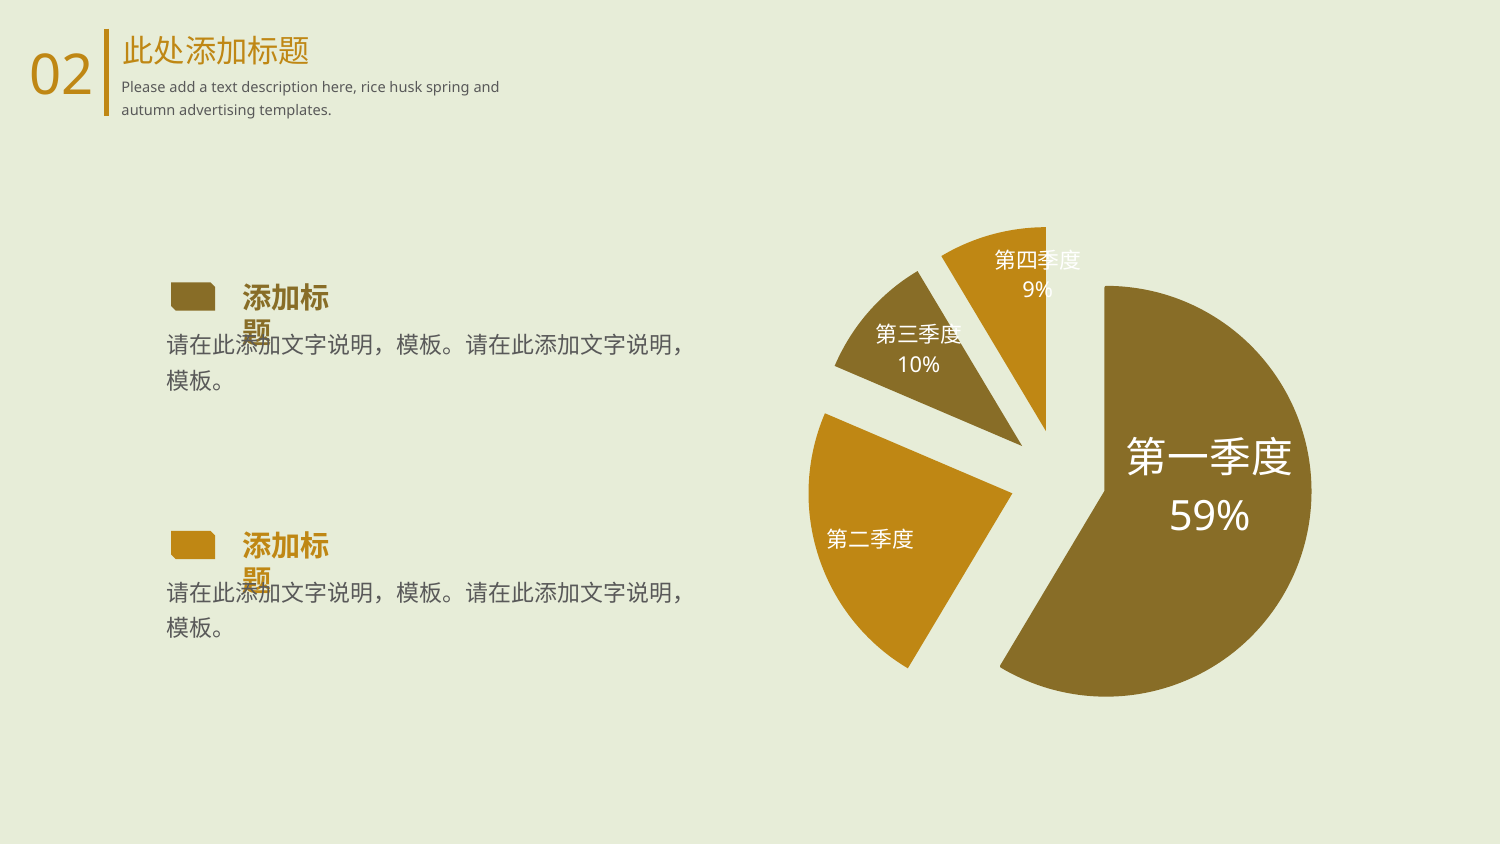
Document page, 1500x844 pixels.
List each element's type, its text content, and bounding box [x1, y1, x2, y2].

text_box 请在此添加文字说明，模板。请在此添加文字说明，模板。 [155, 316, 679, 400]
text_box [170, 529, 217, 561]
text_box 添加标题 [230, 273, 366, 316]
text_box 请在此添加文字说明，模板。请在此添加文字说明，模板。 [155, 564, 679, 647]
chart [679, 185, 1439, 743]
text_box 02 [18, 32, 104, 112]
text_box [170, 281, 217, 312]
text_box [106, 24, 571, 127]
text_box 添加标题 [230, 521, 366, 564]
